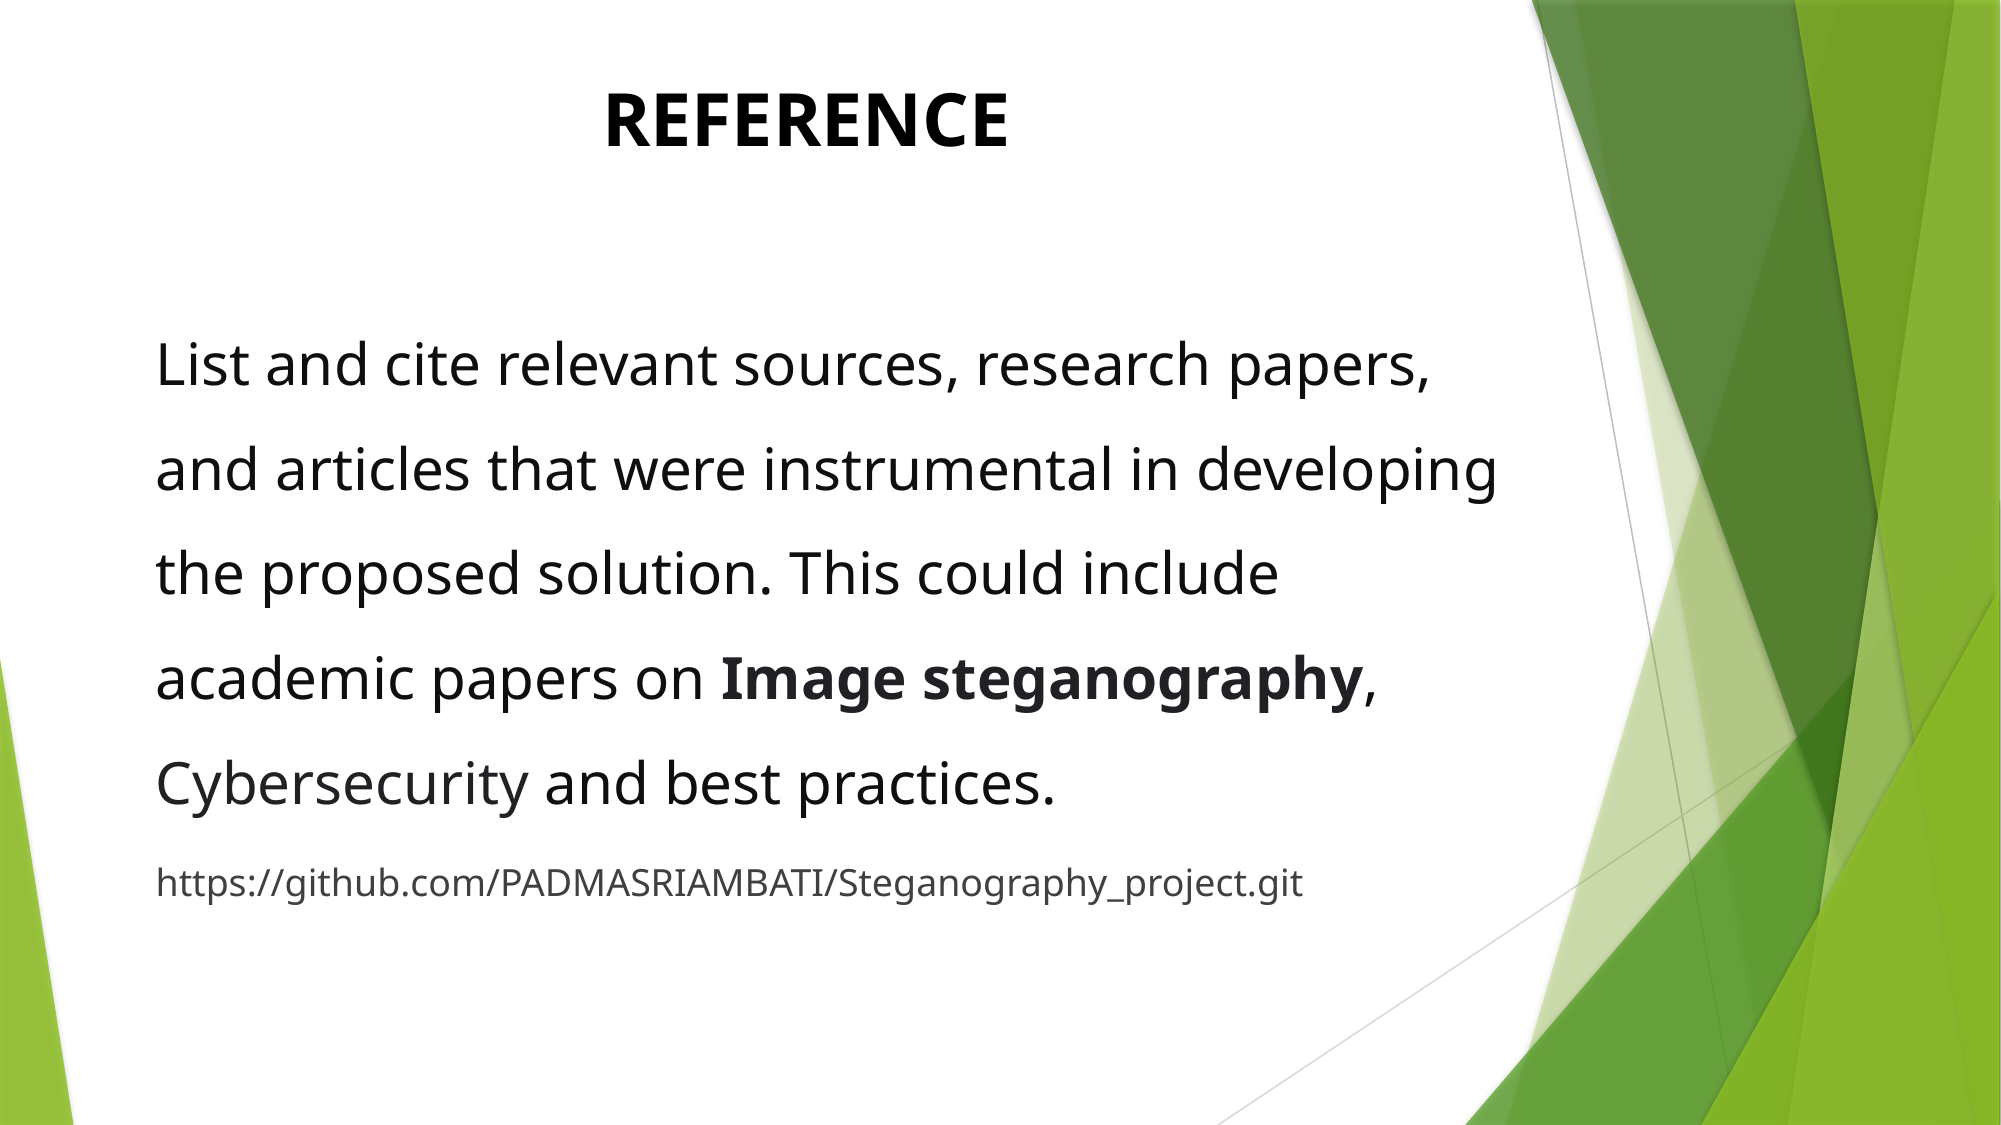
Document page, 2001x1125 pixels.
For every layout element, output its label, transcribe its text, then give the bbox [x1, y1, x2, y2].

title REFERENCE [226, 65, 1637, 169]
list List and cite relevant sources, research papers, and articles that were instrumental in developing the proposed solution. This could include academic papers on Image steganography, Cybersecurity and best practices. https://github.com/PADMASRIAMBATI/Steganography_project.git [140, 284, 1551, 922]
